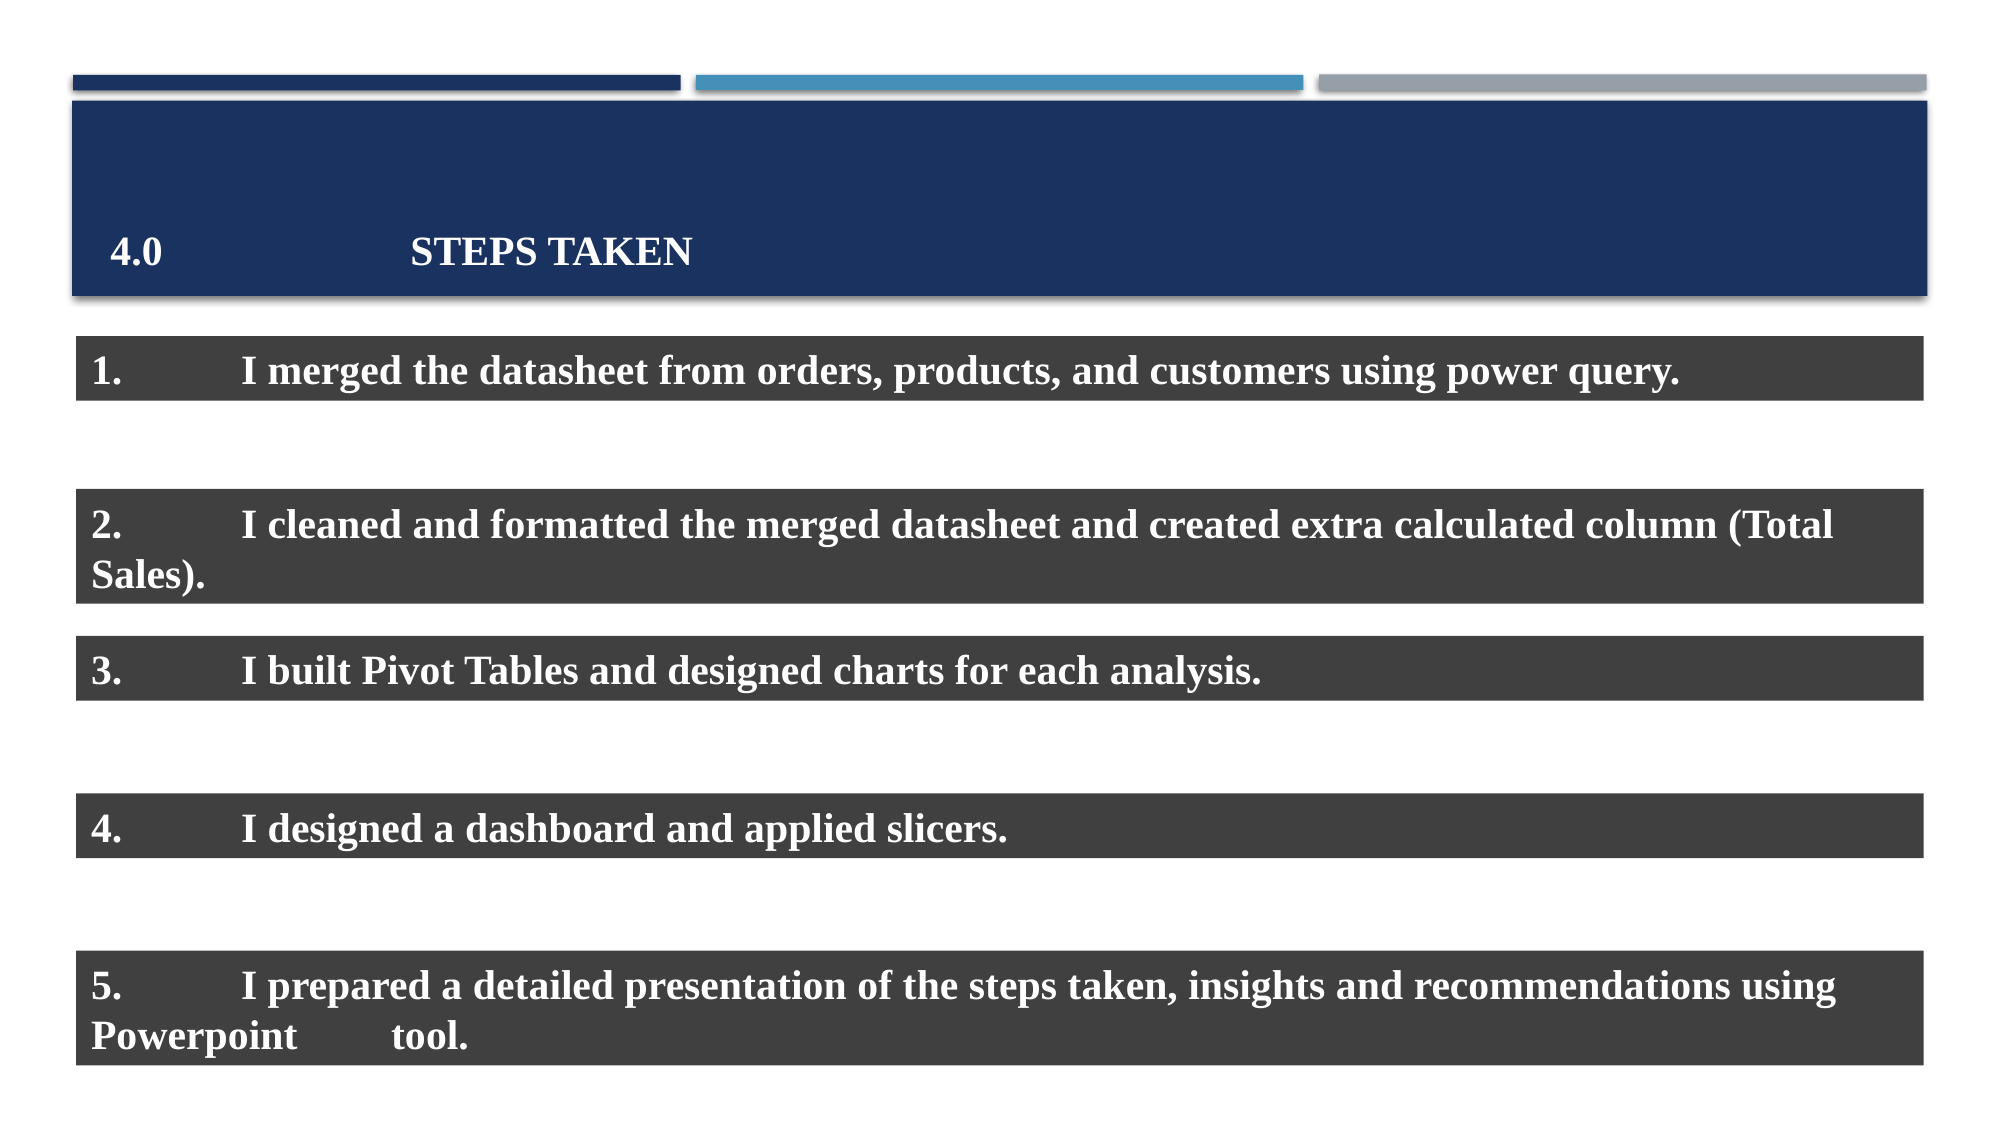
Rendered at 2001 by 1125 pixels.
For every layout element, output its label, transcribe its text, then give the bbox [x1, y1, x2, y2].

text_box 4. I designed a dashboard and applied slicers. [76, 793, 1924, 859]
text_box 1. I merged the datasheet from orders, products, and customers using power query. [76, 336, 1924, 401]
text_box 2. I cleaned and formatted the merged datasheet and created extra calculated column (Total Sales). [76, 488, 1924, 604]
title 4.0 STEPS TAKEN [95, 115, 1905, 282]
text_box 3. I built Pivot Tables and designed charts for each analysis. [76, 635, 1924, 701]
text_box 5. I prepared a detailed presentation of the steps taken, insights and recommendations using Powerpoint tool. [76, 950, 1924, 1066]
